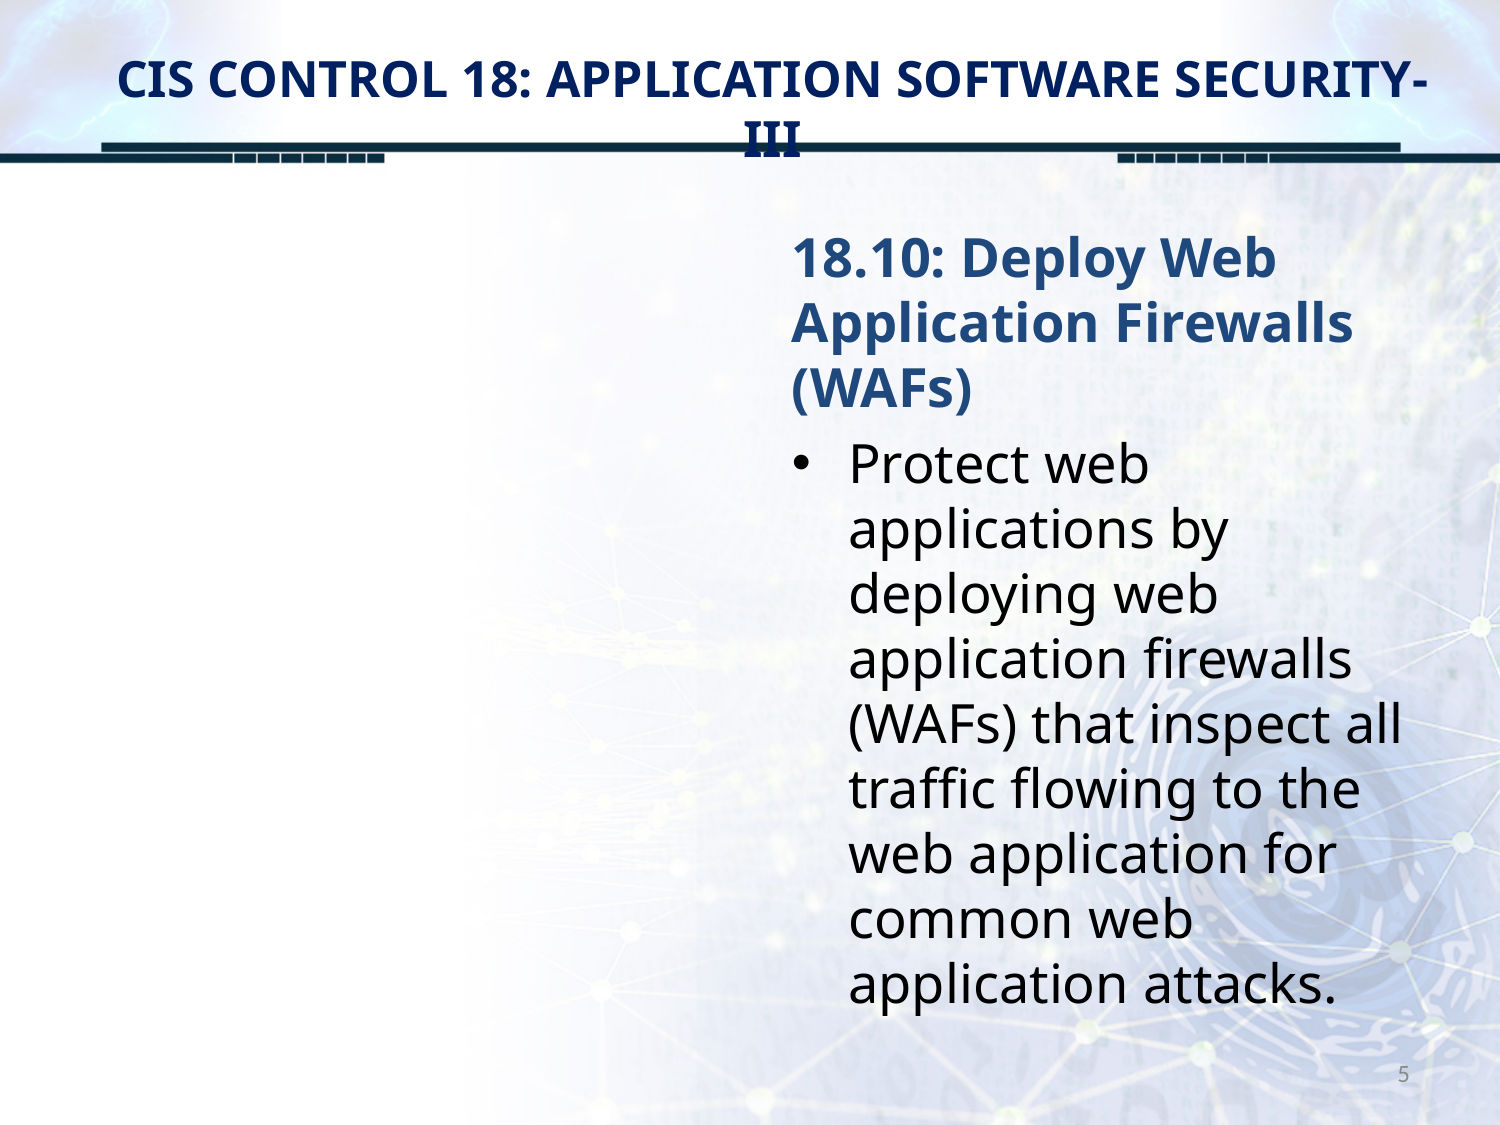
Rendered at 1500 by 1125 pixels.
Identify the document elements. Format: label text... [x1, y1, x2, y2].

picture [0, 0, 1500, 1125]
list 18.10: Deploy Web Application Firewalls (WAFs) Protect web applications by deploying web application firewalls (WAFs) that inspect all traffic flowing to the web application for common web application attacks. [776, 216, 1432, 1034]
title CIS CONTROL 18: APPLICATION SOFTWARE SECURITY-III [97, 34, 1448, 182]
slide_number 5 [1074, 1042, 1425, 1103]
